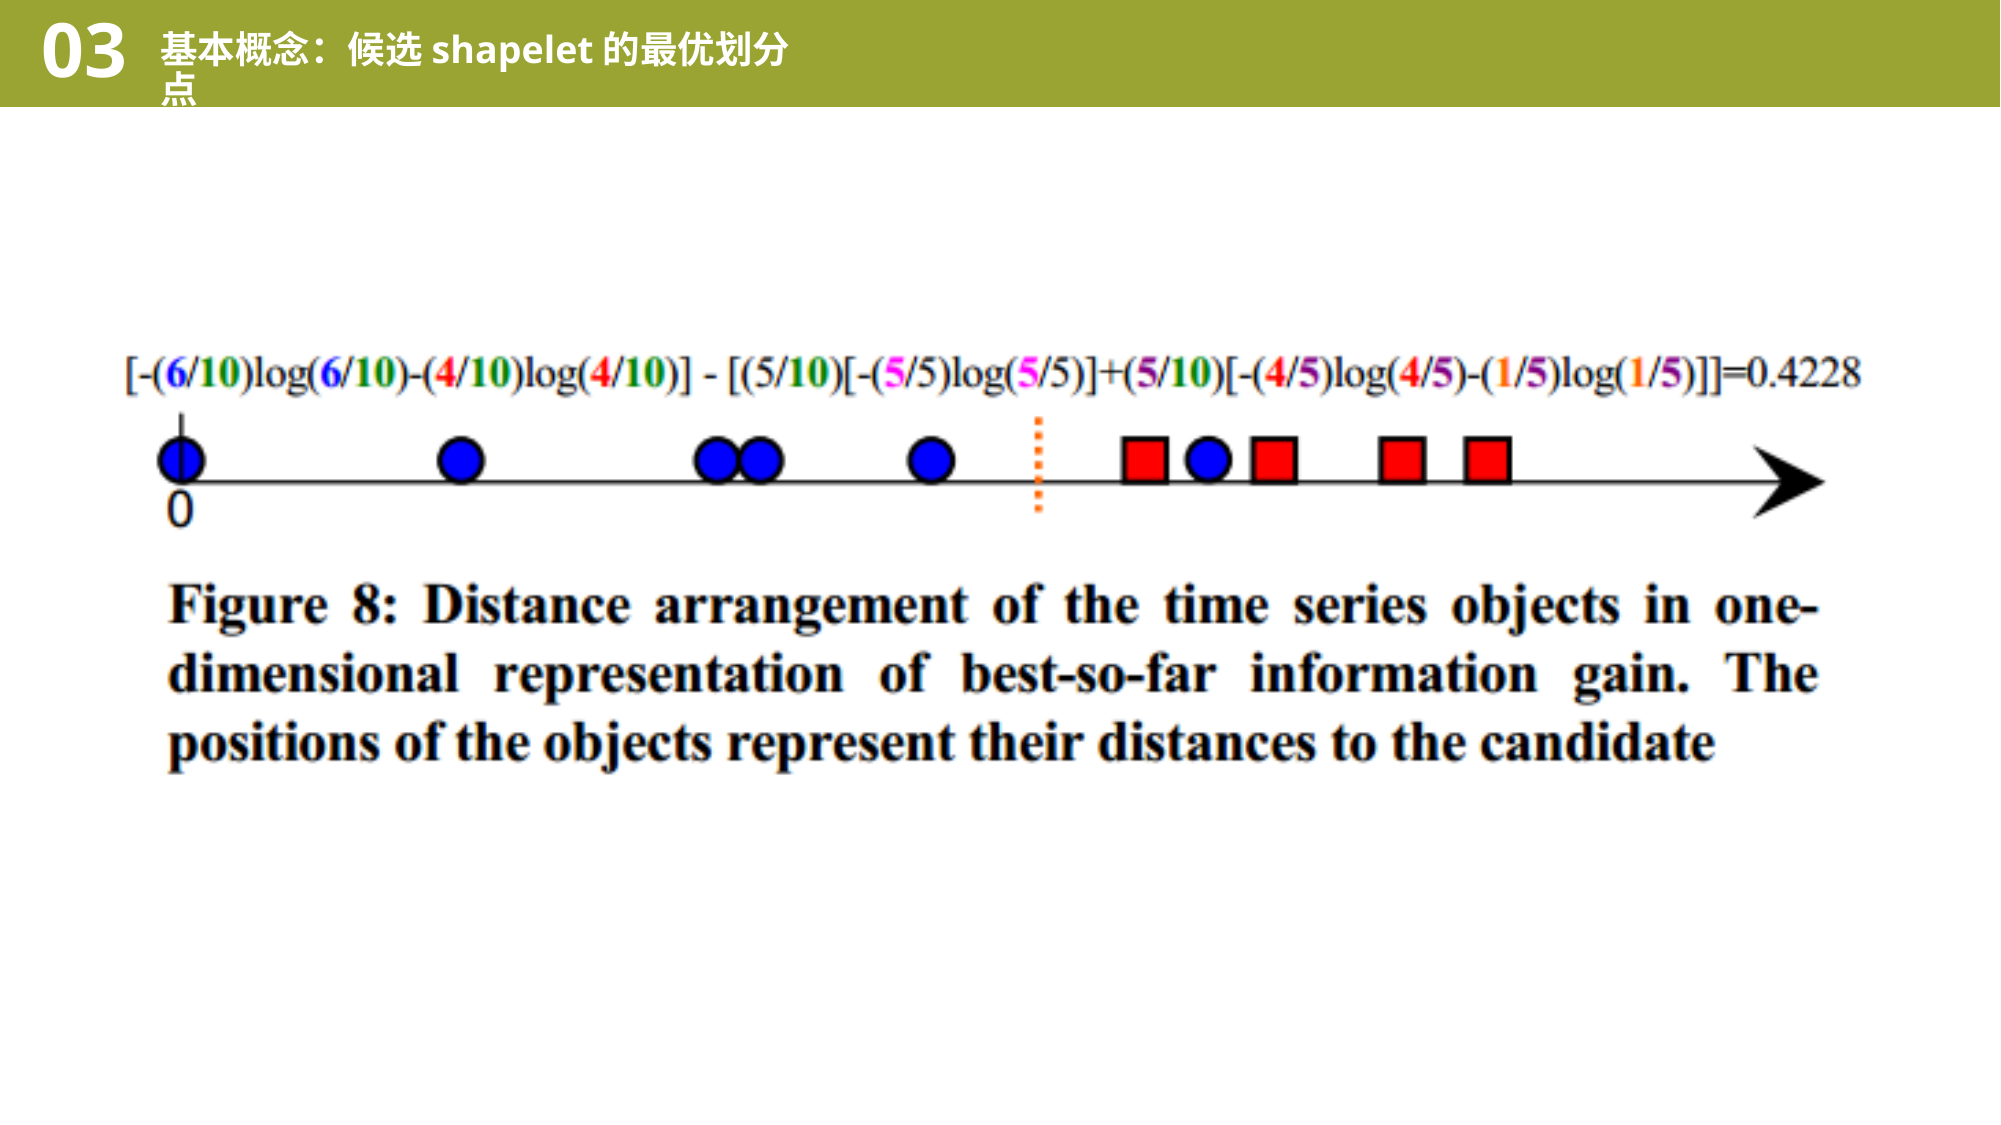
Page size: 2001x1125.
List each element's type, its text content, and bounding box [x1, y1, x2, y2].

list 03 [26, 13, 146, 93]
picture [114, 338, 1886, 786]
list 基本概念：候选shapelet的最优划分点 [146, 23, 825, 84]
